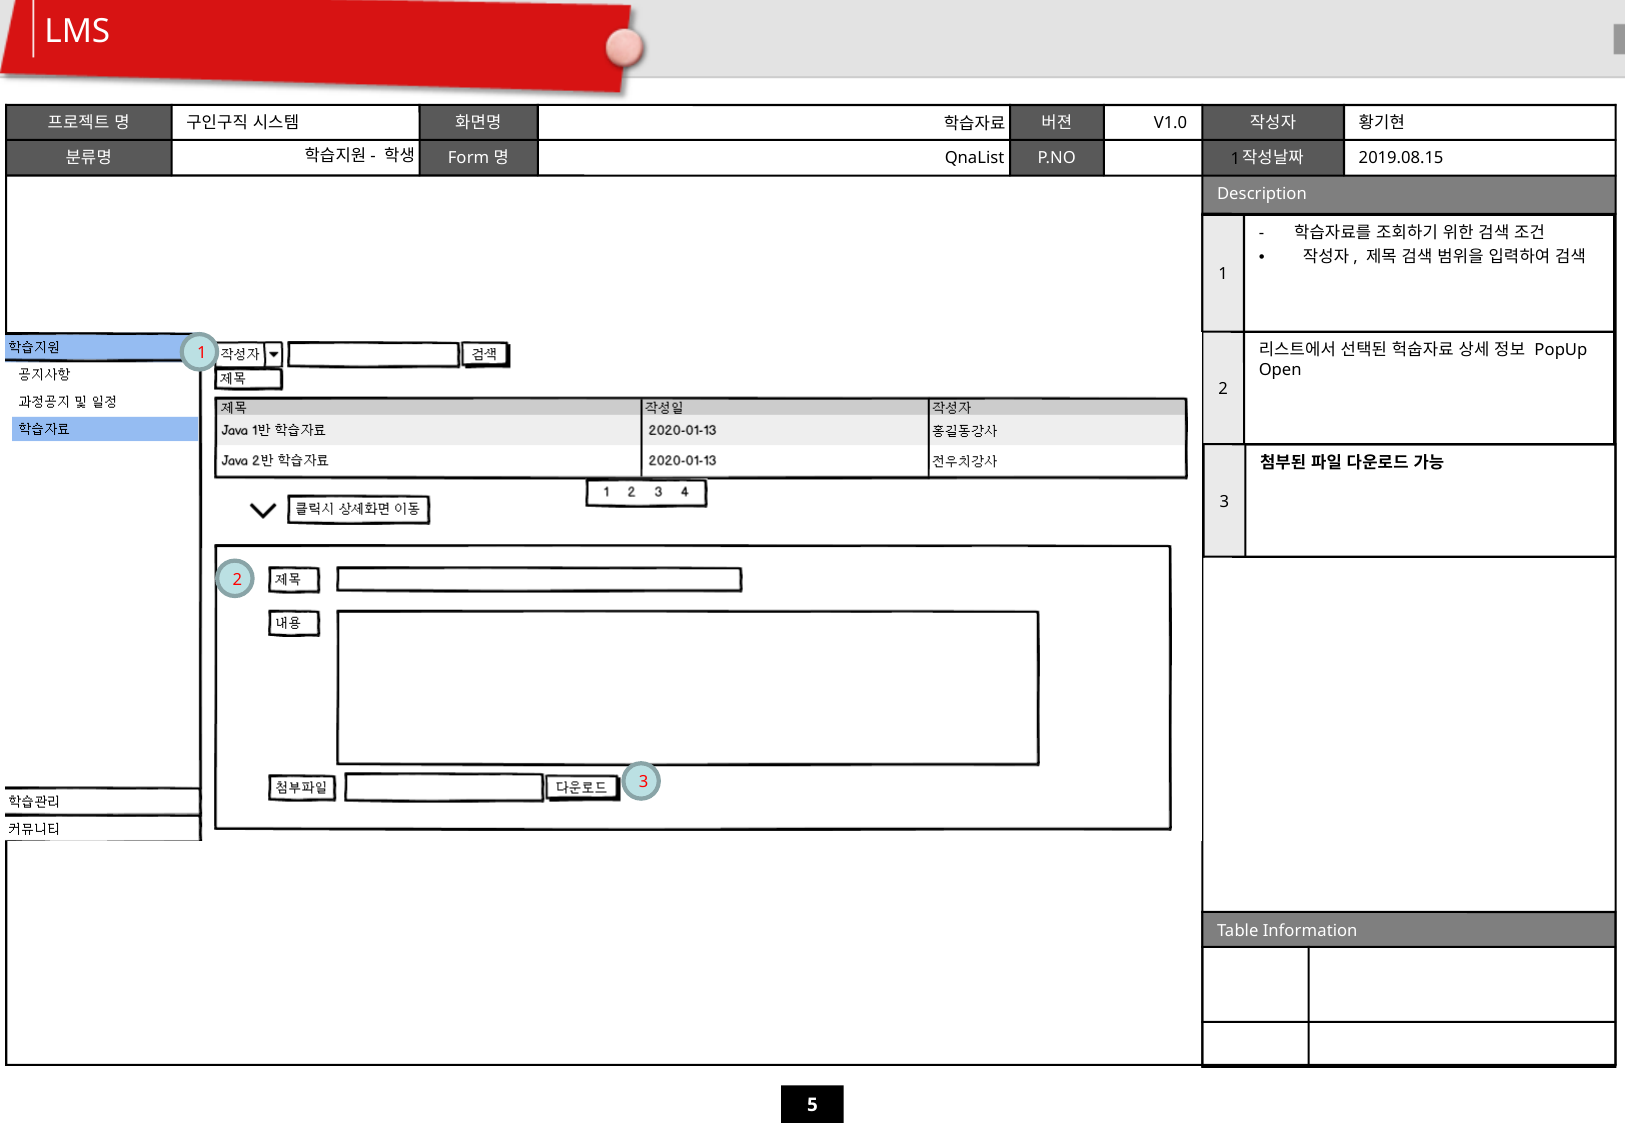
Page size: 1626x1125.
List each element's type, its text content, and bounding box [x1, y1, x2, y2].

picture [0, 0, 1625, 110]
text_box 학습자료 [539, 103, 1012, 142]
picture [5, 332, 1202, 841]
text_box QnaList [539, 141, 1011, 173]
text_box LMS [29, 0, 597, 57]
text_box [1202, 911, 1616, 1067]
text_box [1203, 444, 1616, 557]
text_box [1202, 214, 1614, 445]
text_box 학습지원- 학생 [174, 137, 422, 173]
text_box 1 [1105, 140, 1247, 176]
